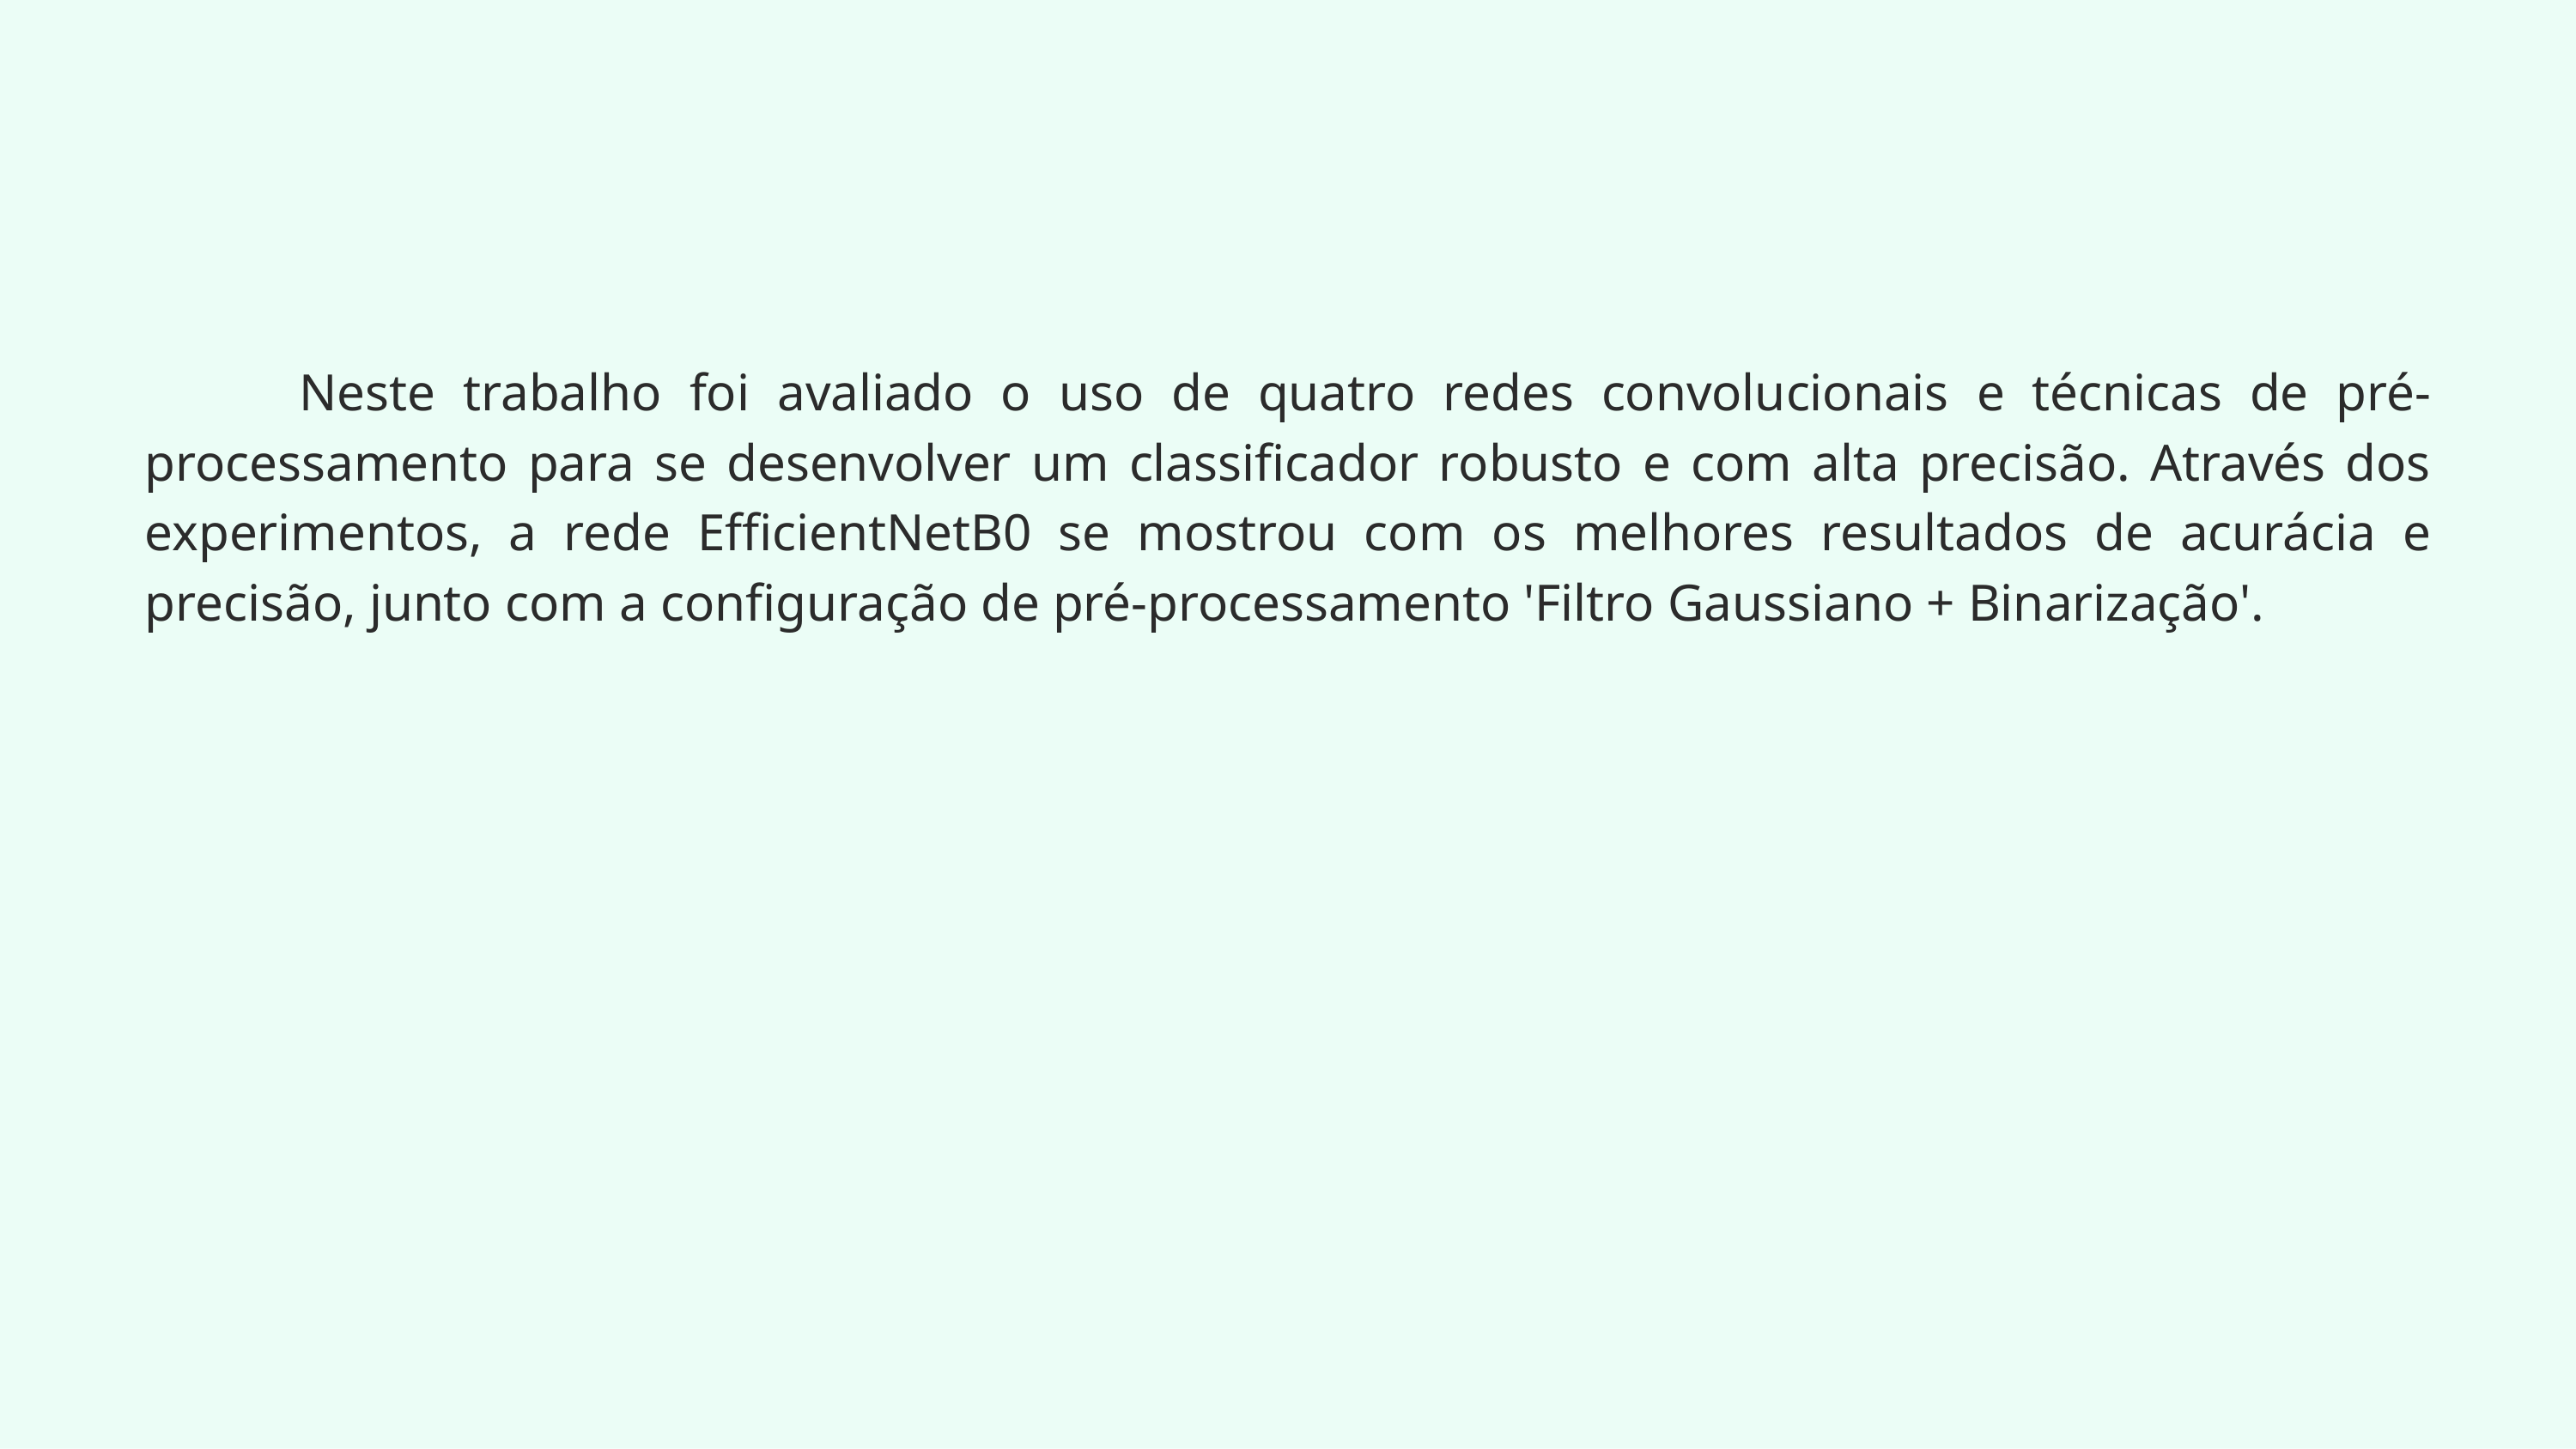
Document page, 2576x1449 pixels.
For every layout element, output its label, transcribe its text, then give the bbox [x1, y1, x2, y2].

text_box Neste trabalho foi avaliado o uso de quatro redes convolucionais e técnicas de pré-processamento para se desenvolver um classificador robusto e com alta precisão. Através dos experimentos, a rede EfficientNetB0 se mostrou com os melhores resultados de acurácia e precisão, junto com a configuração de pré-processamento 'Filtro Gaussiano + Binarização'. [144, 350, 2432, 632]
